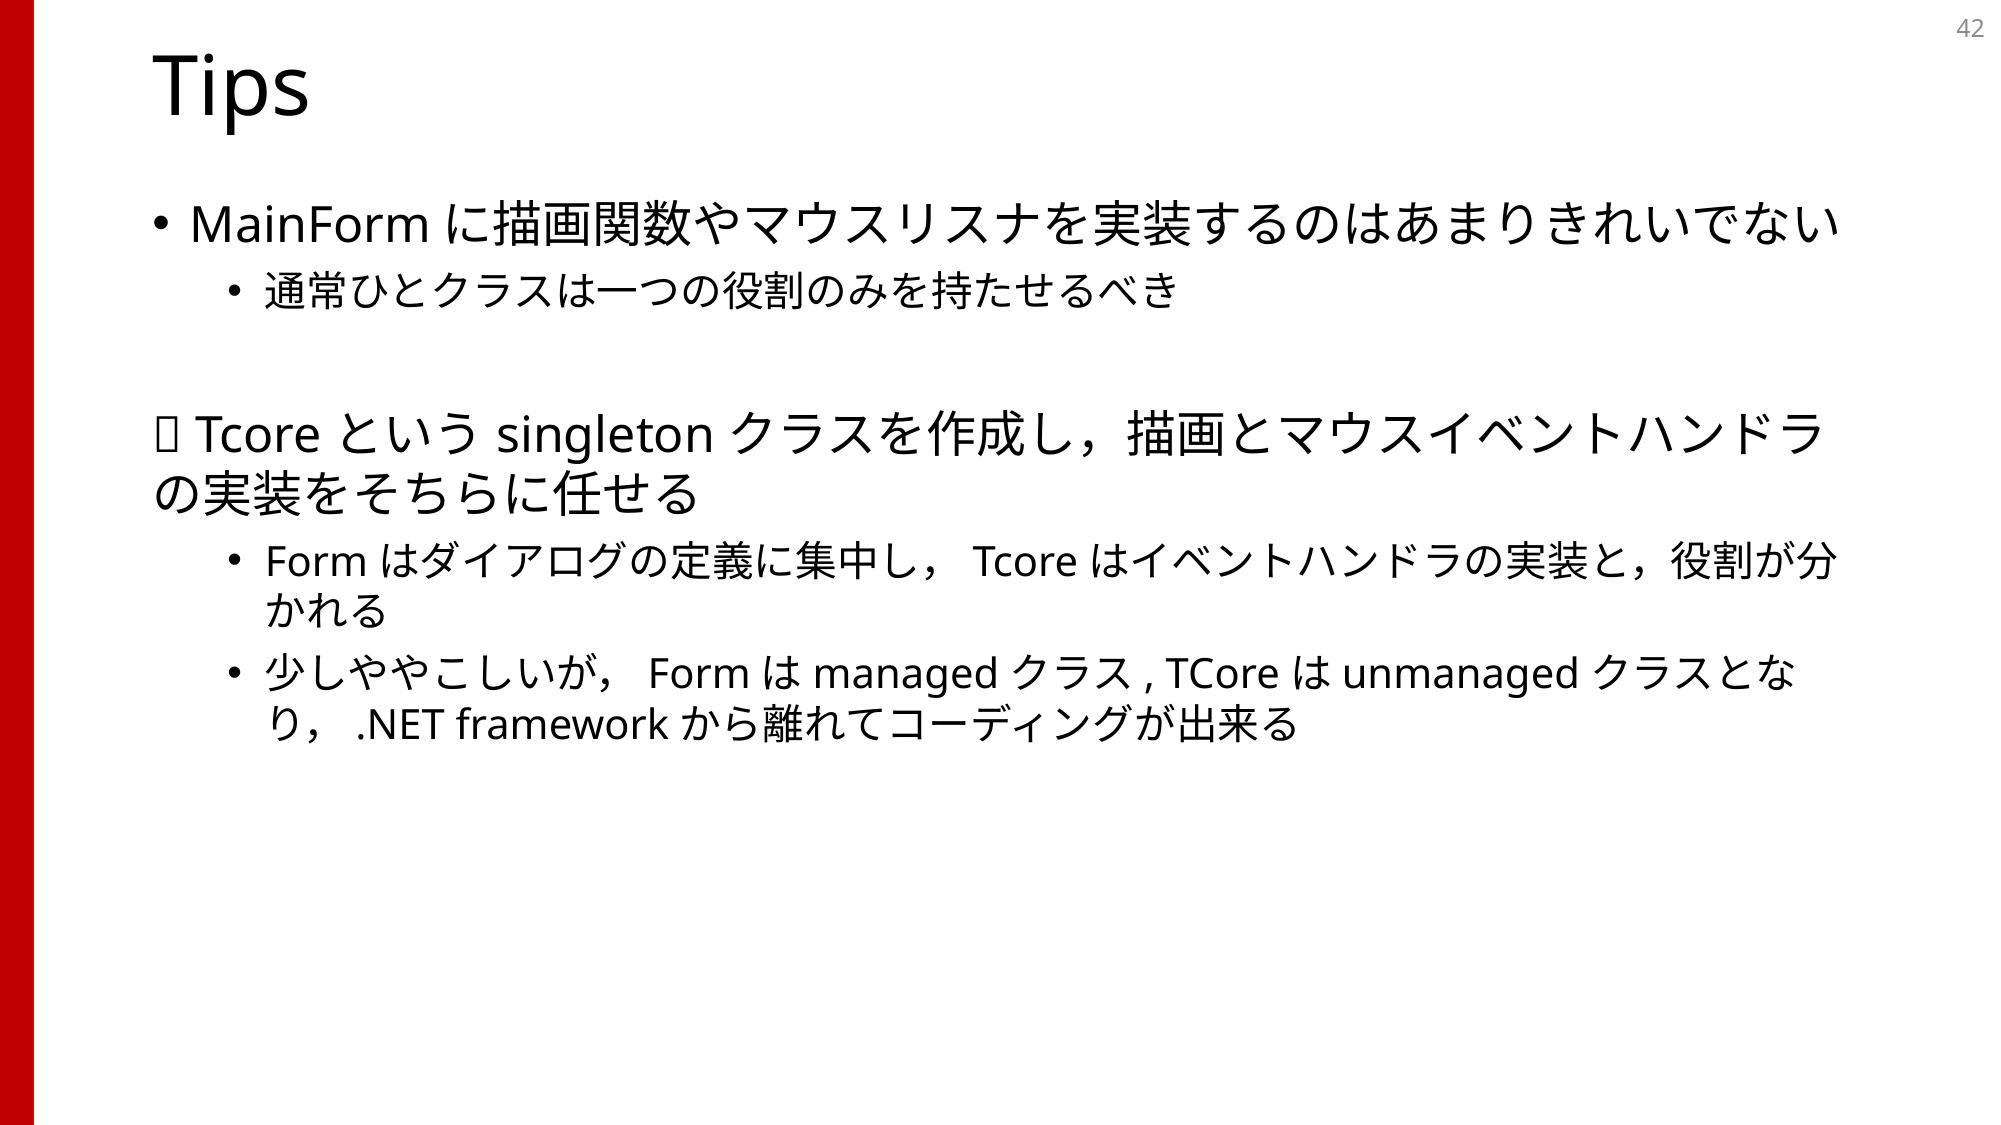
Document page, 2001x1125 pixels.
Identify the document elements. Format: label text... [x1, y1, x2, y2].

slide_number 42 [1550, 0, 2000, 60]
title Tips [137, 35, 1443, 142]
list MainFormに描画関数やマウスリスナを実装するのはあまりきれいでない 通常ひとクラスは一つの役割のみを持たせるべき  Tcoreというsingletonクラスを作成し，描画とマウスイベントハンドラの実装をそちらに任せる Formはダイアログの定義に集中し，Tcoreはイベントハンドラの実装と，役割が分かれる 少しややこしいが，Formはmanagedクラス, TCoreはunmanagedクラスとなり，.NET frameworkから離れてコーディングが出来る [137, 184, 1863, 1075]
